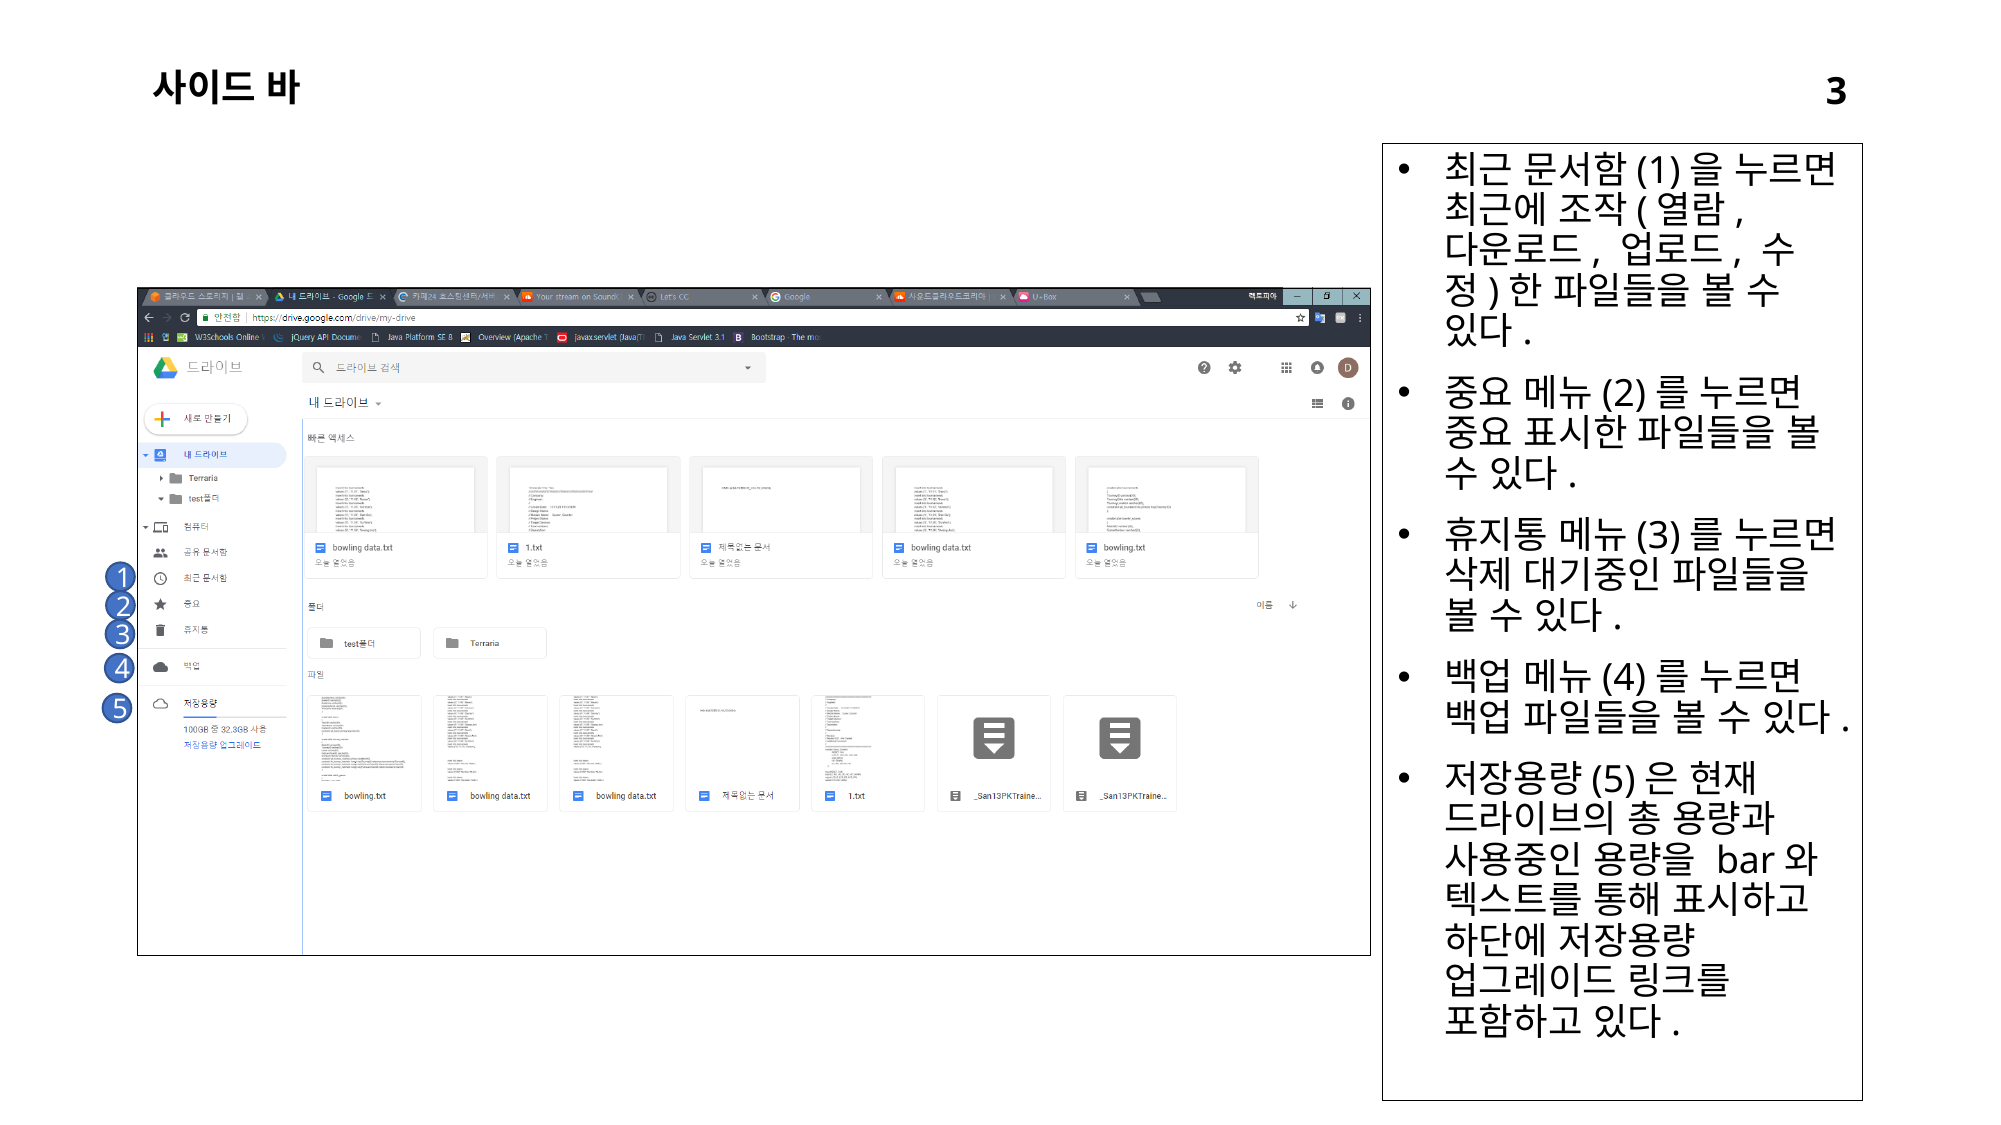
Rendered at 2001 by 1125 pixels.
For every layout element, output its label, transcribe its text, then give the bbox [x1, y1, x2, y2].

text_box 5 [101, 692, 133, 724]
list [137, 287, 1371, 956]
title 사이드 바 [137, 59, 999, 120]
text_box 3 [104, 618, 136, 650]
text_box 1 [105, 561, 136, 591]
list 3 [999, 59, 1863, 120]
text_box 2 [105, 590, 136, 620]
list 최근 문서함(1)을 누르면 최근에 조작(열람, 다운로드, 업로드, 수정)한 파일들을 볼 수 있다. 중요 메뉴(2)를 누르면 중요 표시한 파일들을 볼 수 있다. 휴지통 메뉴(3)를 누르면 삭제 대기중인 파일들을 볼 수 있다. 백업 메뉴(4)를 누르면 백업 파일들을 볼 수 있다. 저장용량(5)은 현재 드라이브의 총 용량과 사용중인 용량을 bar와 텍스트를 통해 표시하고 하단에 저장용량 업그레이드 링크를 포함하고 있다. [1382, 143, 1863, 1101]
text_box 4 [103, 652, 135, 684]
